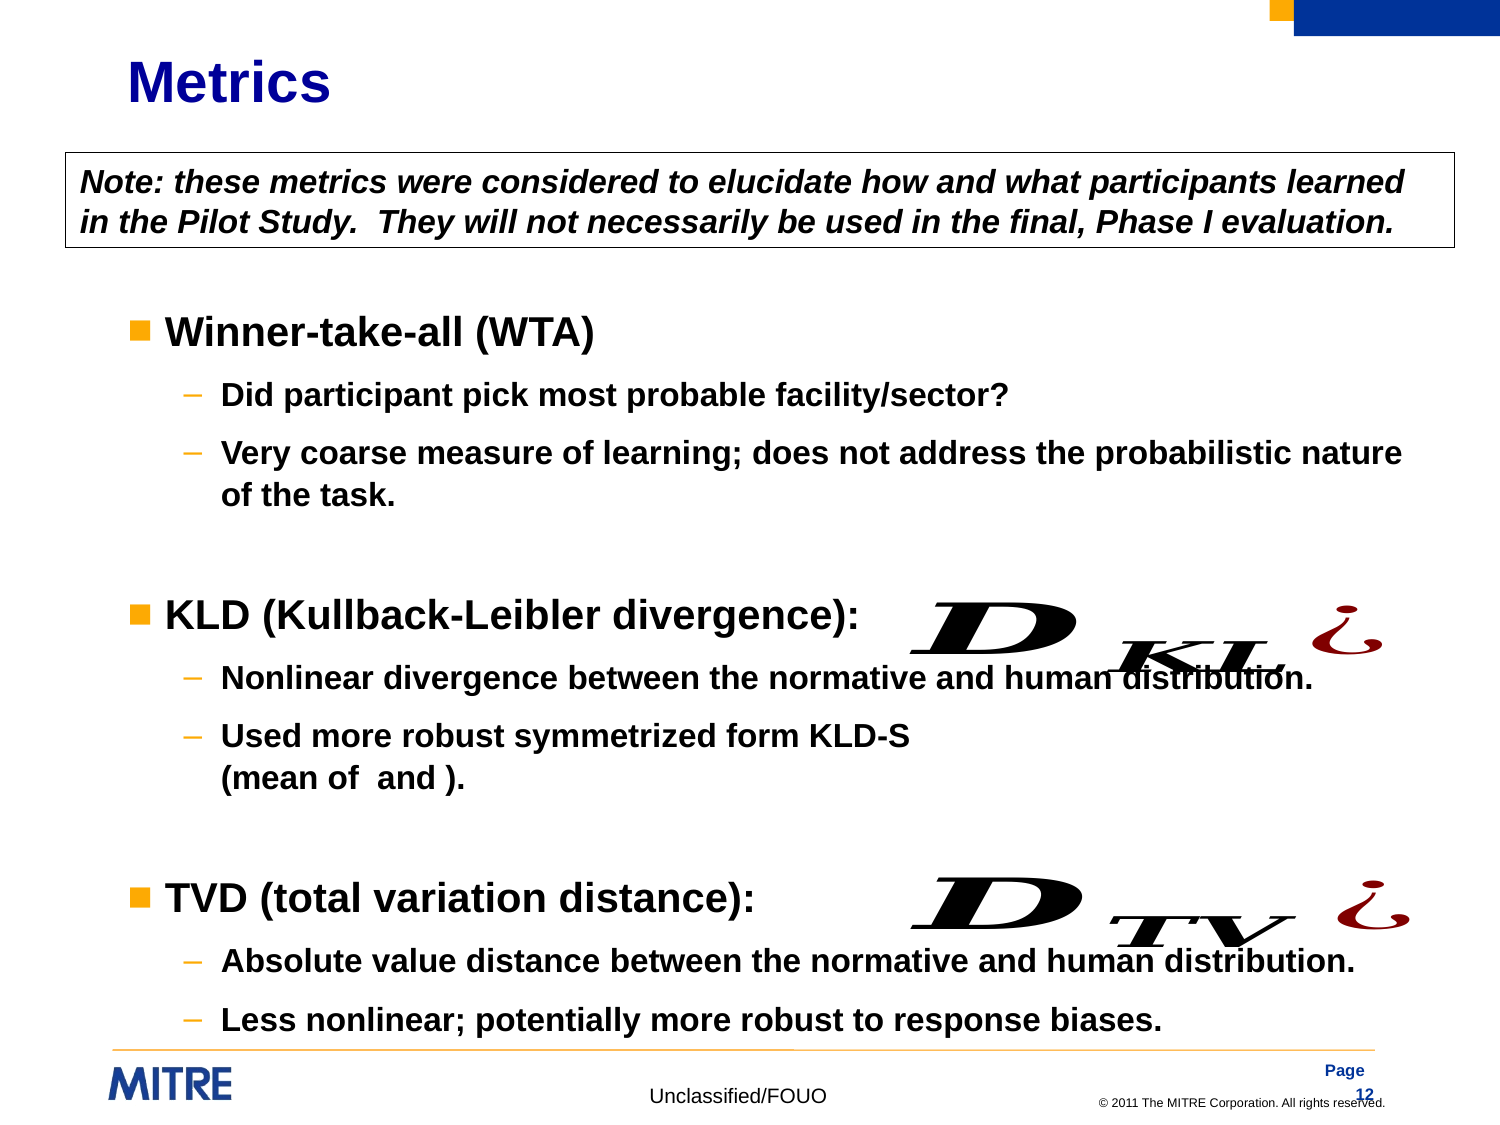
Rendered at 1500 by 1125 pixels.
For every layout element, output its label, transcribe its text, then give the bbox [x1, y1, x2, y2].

slide_number Page 12 [1301, 1067, 1390, 1093]
picture [103, 1064, 236, 1106]
title Metrics [112, 7, 1375, 152]
text_box Note: these metrics were considered to elucidate how and what participants learned in the Pilot Study. They will not necessarily be used in the final, Phase I evaluation. [65, 152, 1455, 248]
